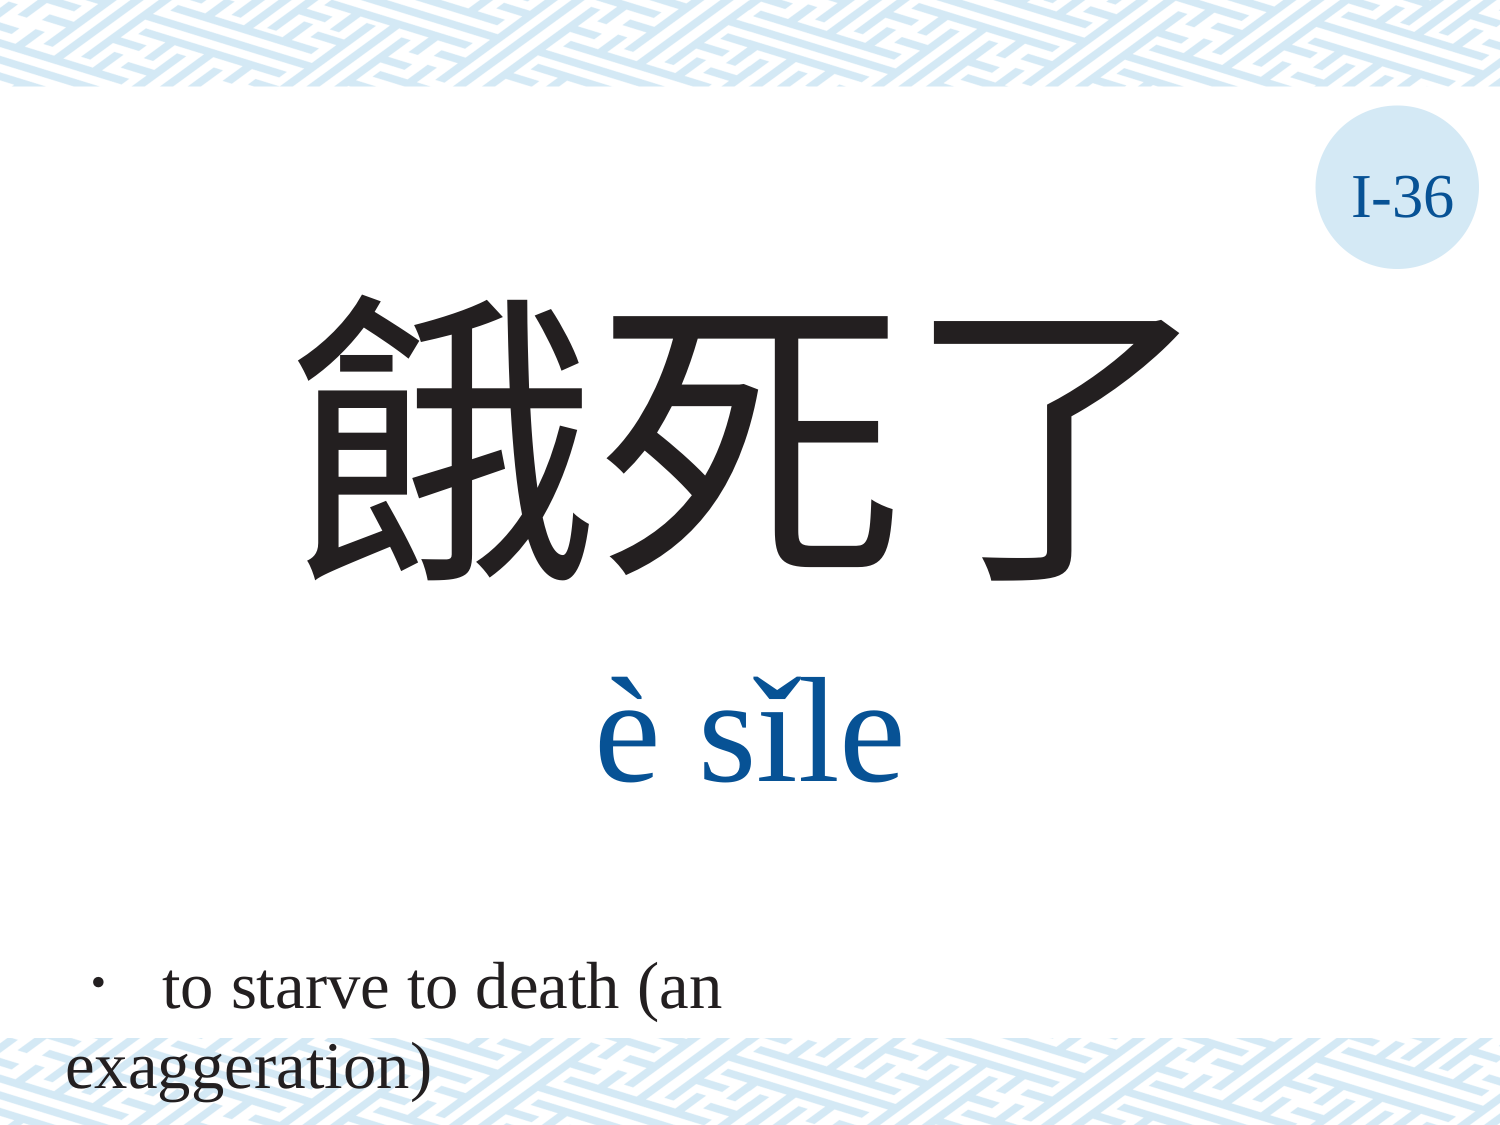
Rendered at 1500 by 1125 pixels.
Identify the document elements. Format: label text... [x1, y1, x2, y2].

text_box I-36 餓死了 è sǐle [285, 154, 1456, 812]
picture [0, 0, 1500, 1125]
text_box ． to starve to death (an exaggeration) [62, 942, 1093, 1103]
